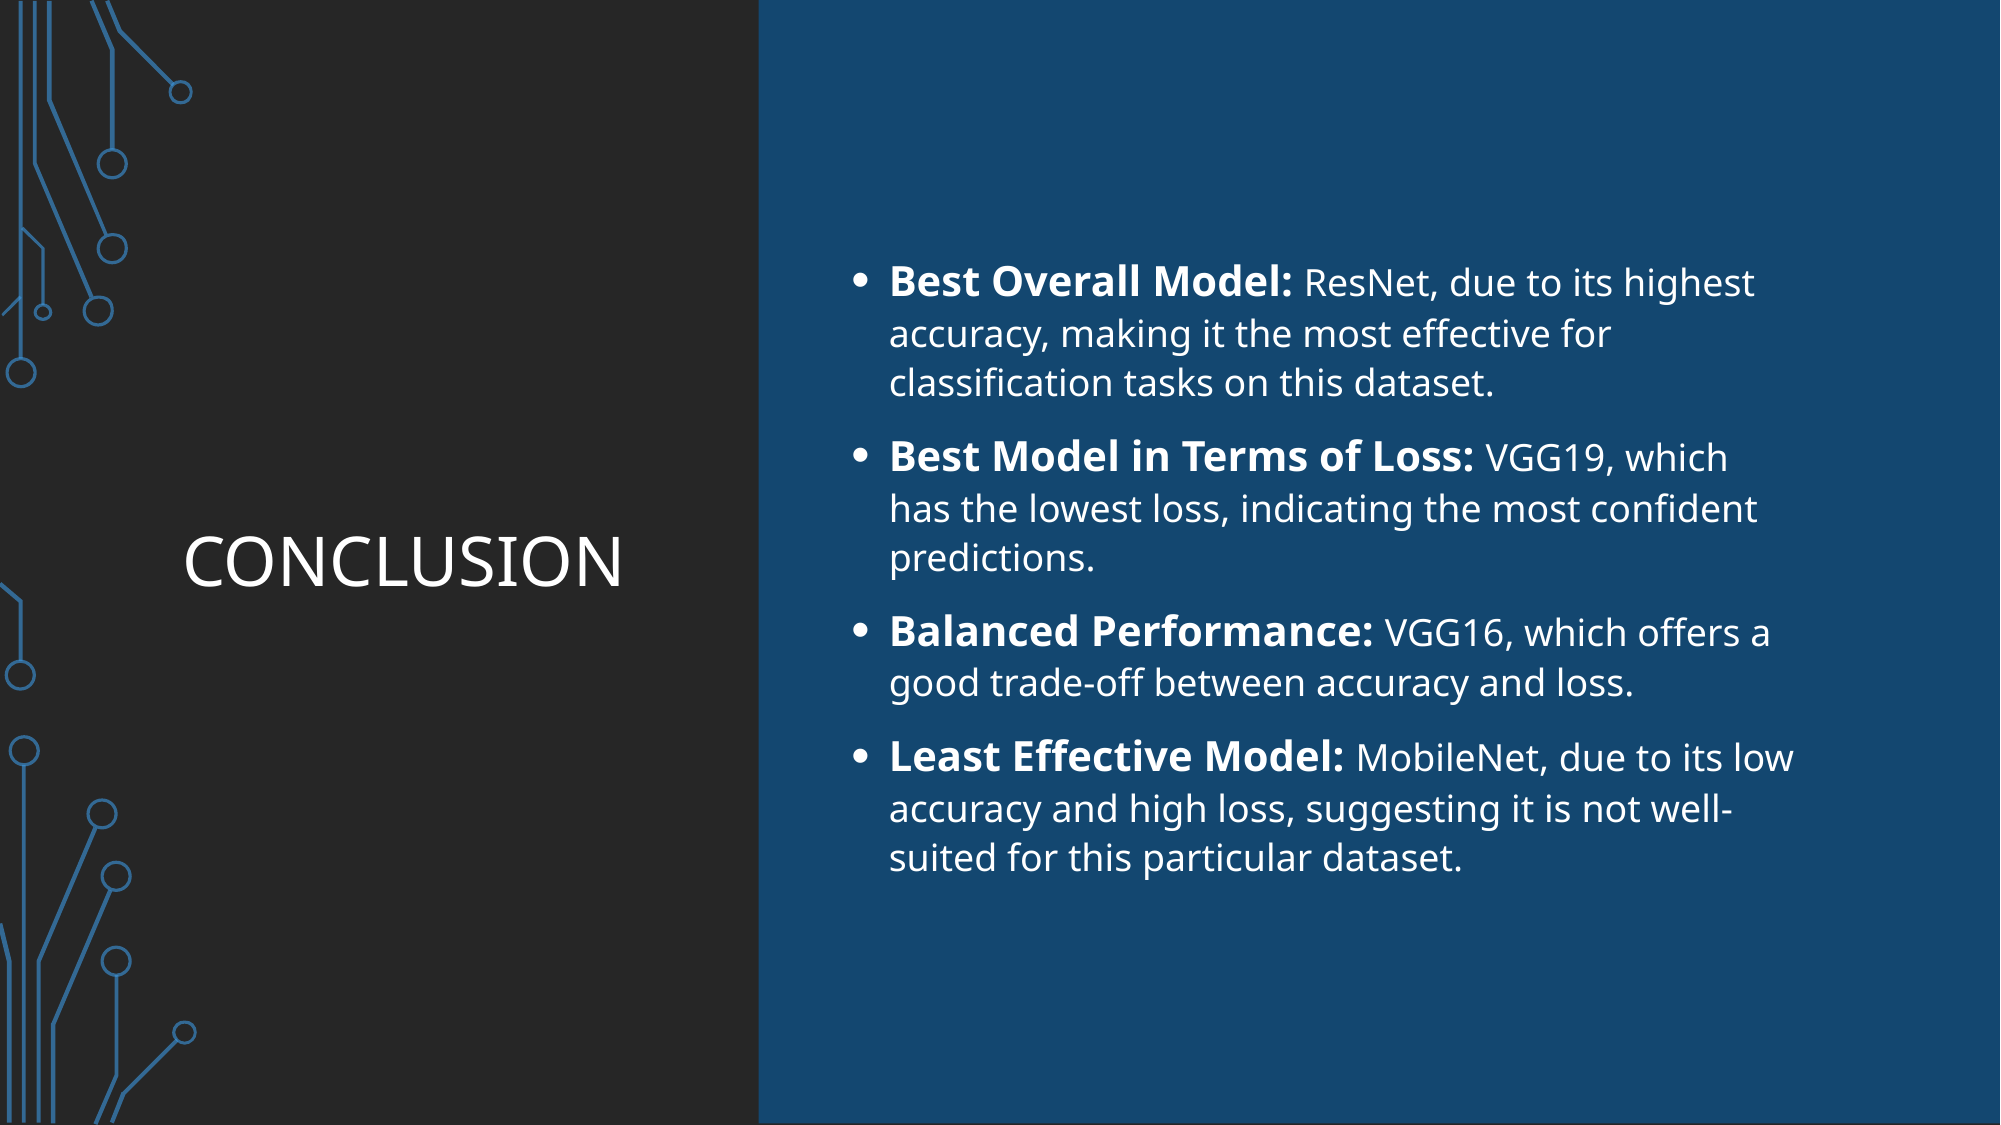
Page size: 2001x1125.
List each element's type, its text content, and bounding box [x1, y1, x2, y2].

title Conclusion [199, 179, 670, 950]
list Best Overall Model: ResNet, due to its highest accuracy, making it the most effective for classification tasks on this dataset. Best Model in Terms of Loss: VGG19, which has the lowest loss, indicating the most confident predictions. Balanced Performance: VGG16, which offers a good trade-off between accuracy and loss. Least Effective Model: MobileNet, due to its low accuracy and high loss, suggesting it is not well-suited for this particular dataset. [836, 179, 1813, 950]
text_box [199, 0, 2000, 1125]
text_box [758, 0, 2000, 1124]
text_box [0, 0, 199, 1125]
